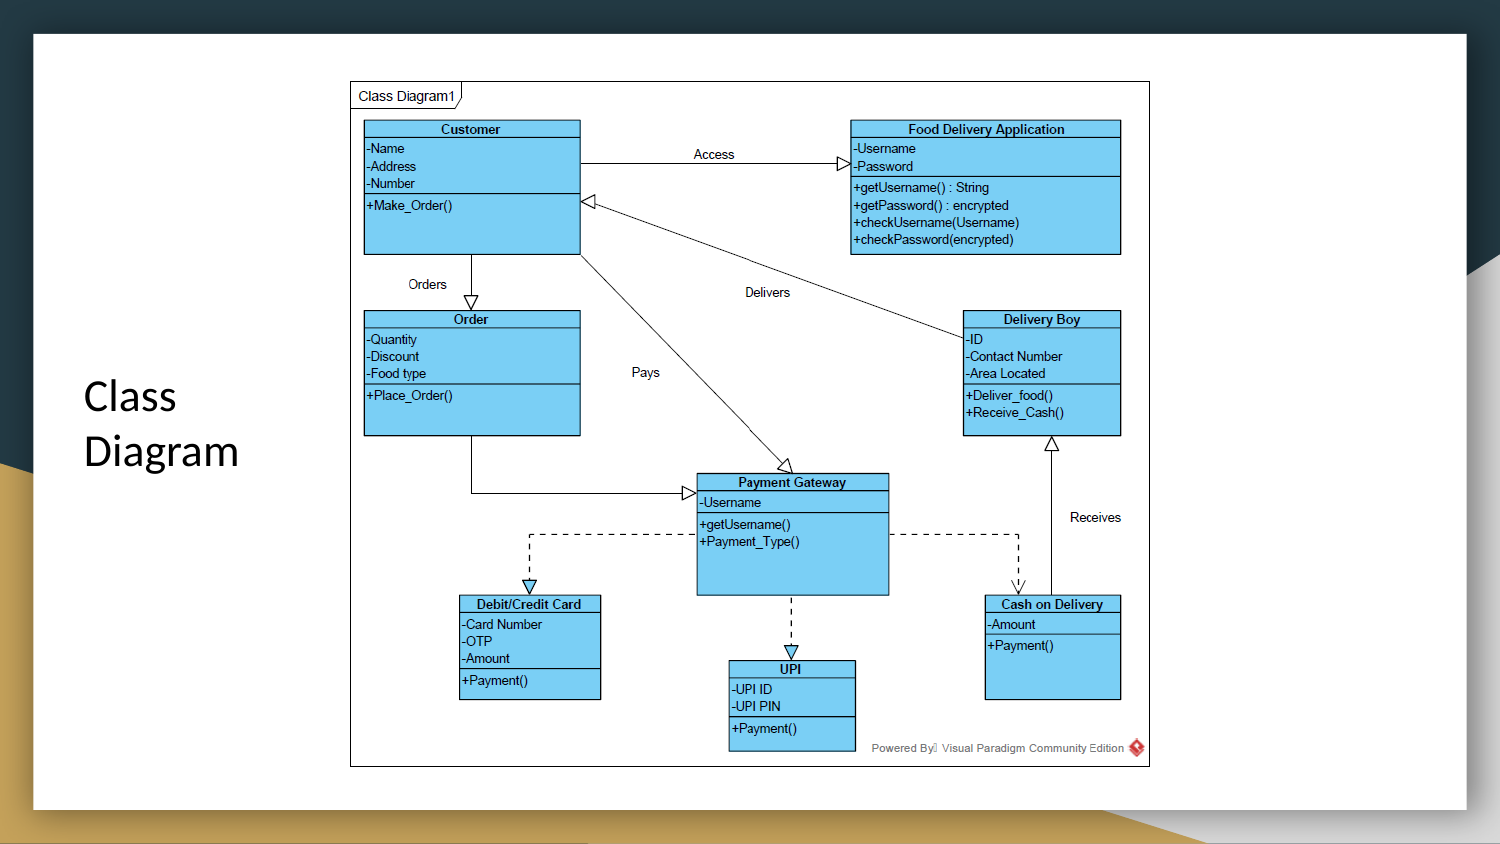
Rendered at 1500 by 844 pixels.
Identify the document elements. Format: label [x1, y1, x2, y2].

picture [68, 38, 1432, 805]
